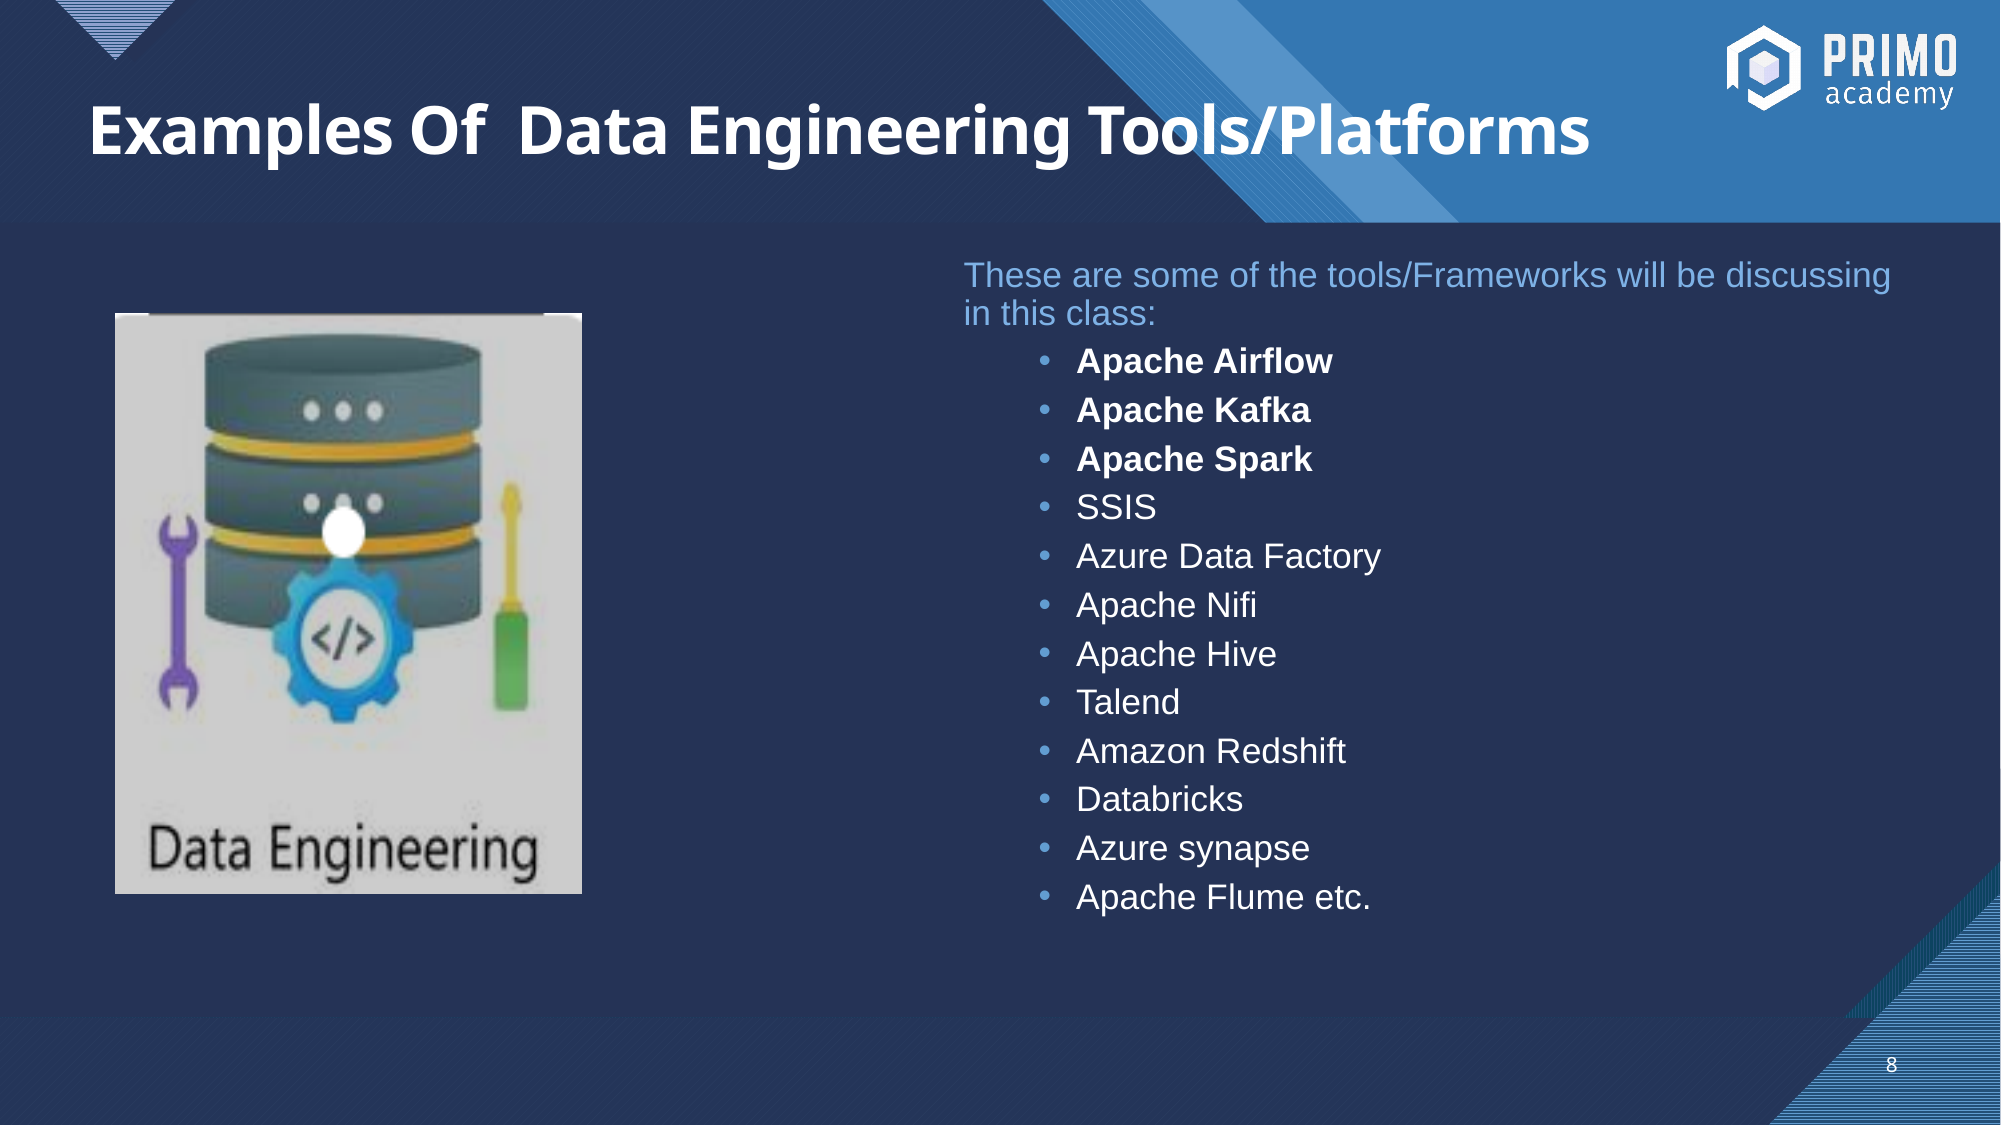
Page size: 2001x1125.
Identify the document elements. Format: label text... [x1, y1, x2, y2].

slide_number 8 [1845, 1035, 1913, 1096]
picture [115, 313, 582, 894]
list These are some of the tools/Frameworks will be discussing in this class: Apache Airflow Apache Kafka Apache Spark SSIS Azure Data Factory Apache Nifi Apache Hive Talend Amazon Redshift Databricks Azure synapse Apache Flume etc. [948, 248, 1913, 1014]
title Examples Of Data Engineering Tools/Platforms [72, 89, 1913, 177]
picture [1727, 25, 1956, 111]
